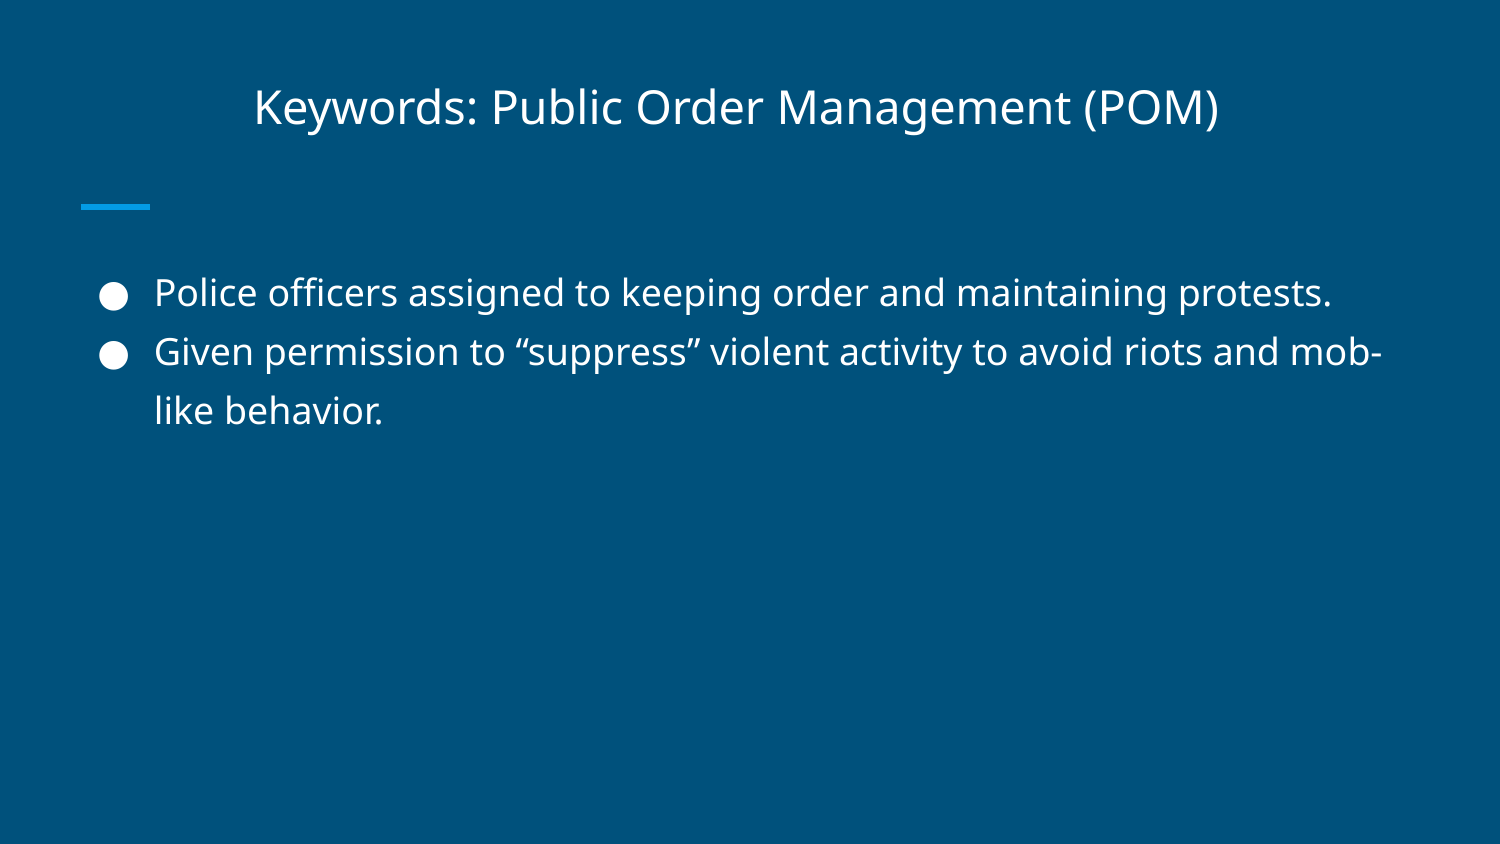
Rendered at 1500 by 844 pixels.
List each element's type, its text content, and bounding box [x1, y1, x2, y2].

title Keywords: Public Order Management (POM) [37, 59, 1435, 154]
list Police officers assigned to keeping order and maintaining protests. Given permission to “suppress” violent activity to avoid riots and mob-like behavior. [63, 244, 1437, 750]
